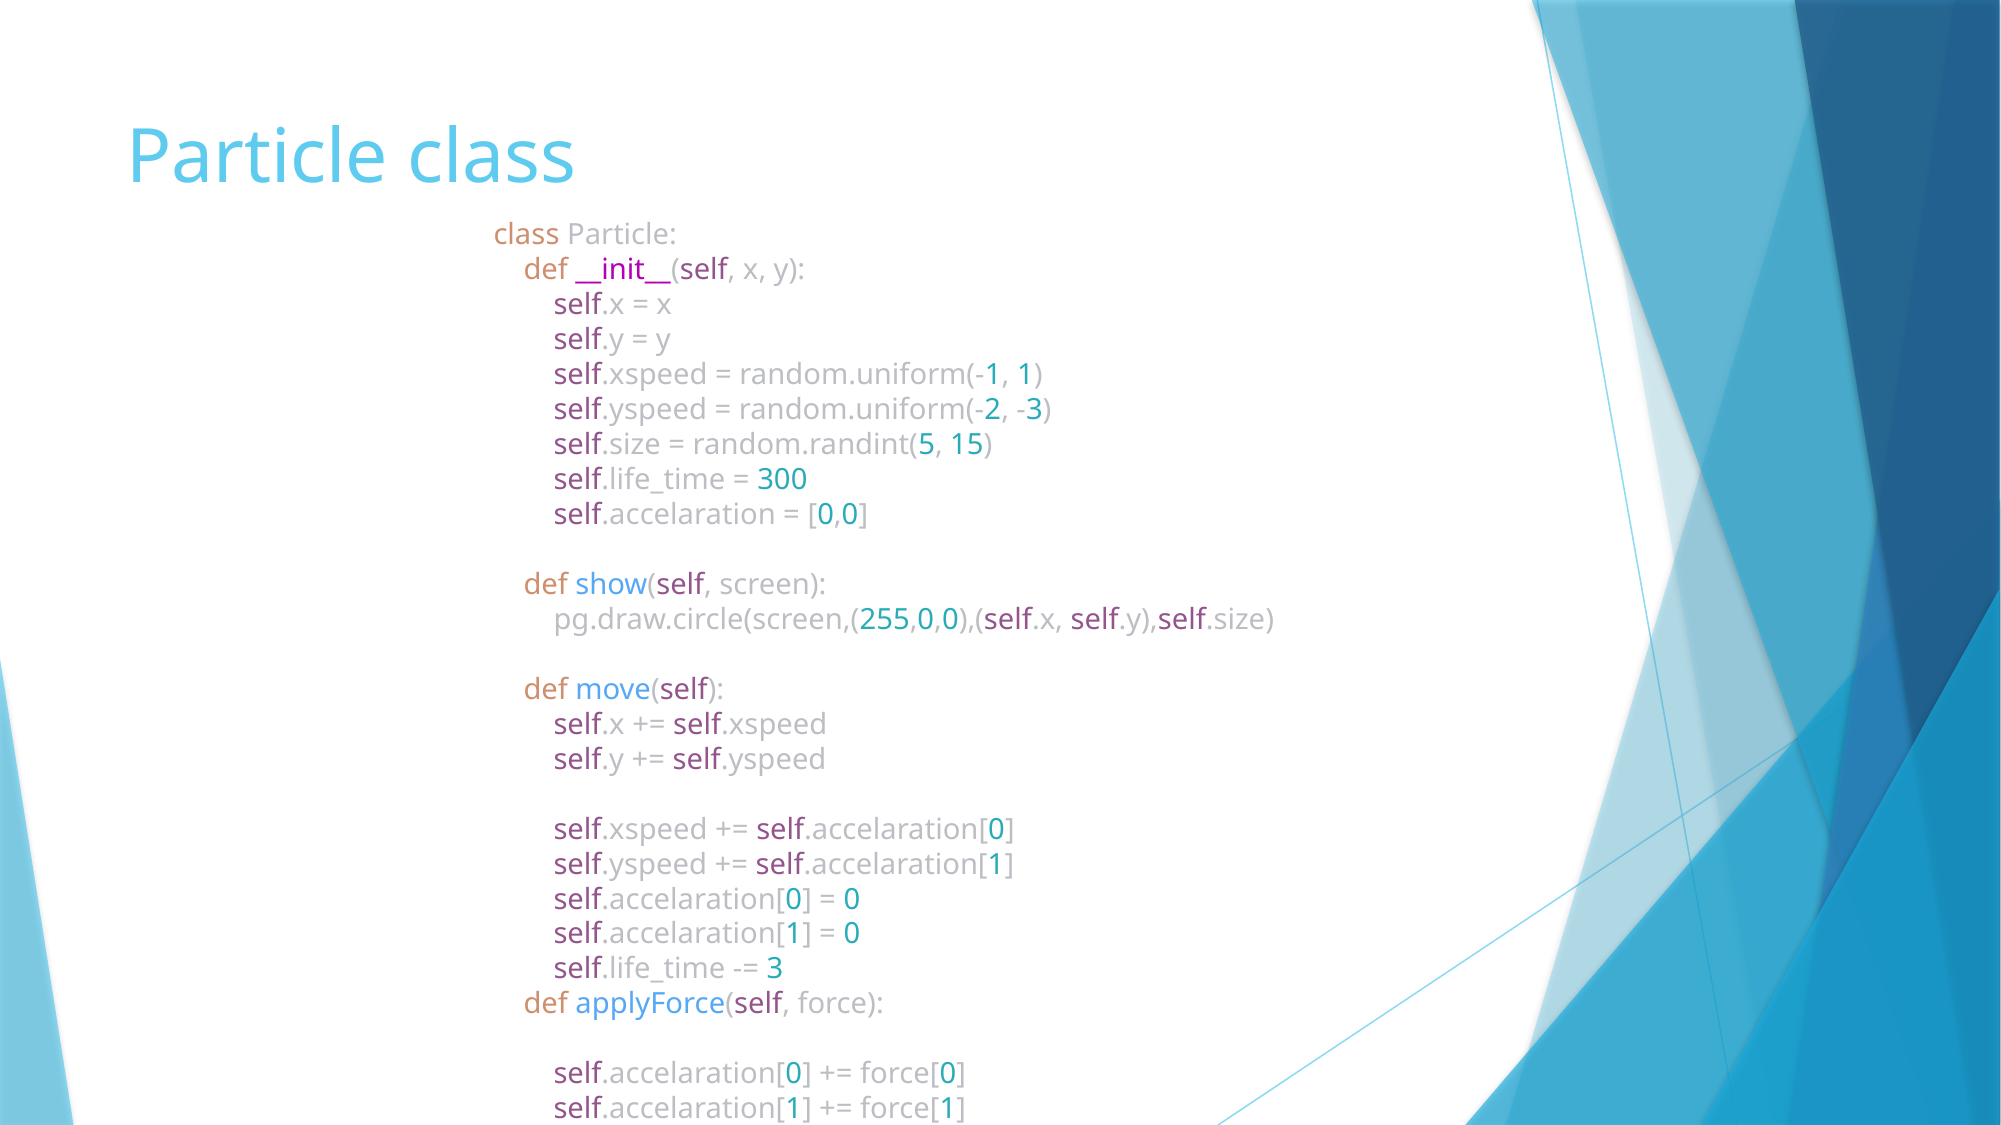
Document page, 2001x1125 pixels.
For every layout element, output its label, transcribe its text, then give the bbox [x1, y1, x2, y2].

text_box class Particle: def __init__(self, x, y): self.x = x self.y = y self.xspeed = random.uniform(-1, 1) self.yspeed = random.uniform(-2, -3) self.size = random.randint(5, 15) self.life_time = 300 self.accelaration = [0,0] def show(self, screen): pg.draw.circle(screen,(255,0,0),(self.x, self.y),self.size) def move(self): self.x += self.xspeed self.y += self.yspeed self.xspeed += self.accelaration[0] self.yspeed += self.accelaration[1] self.accelaration[0] = 0 self.accelaration[1] = 0 self.life_time -= 3 def applyForce(self, force): self.accelaration[0] += force[0] self.accelaration[1] += force[1] [478, 208, 1480, 1125]
title Particle class [111, 99, 1522, 317]
